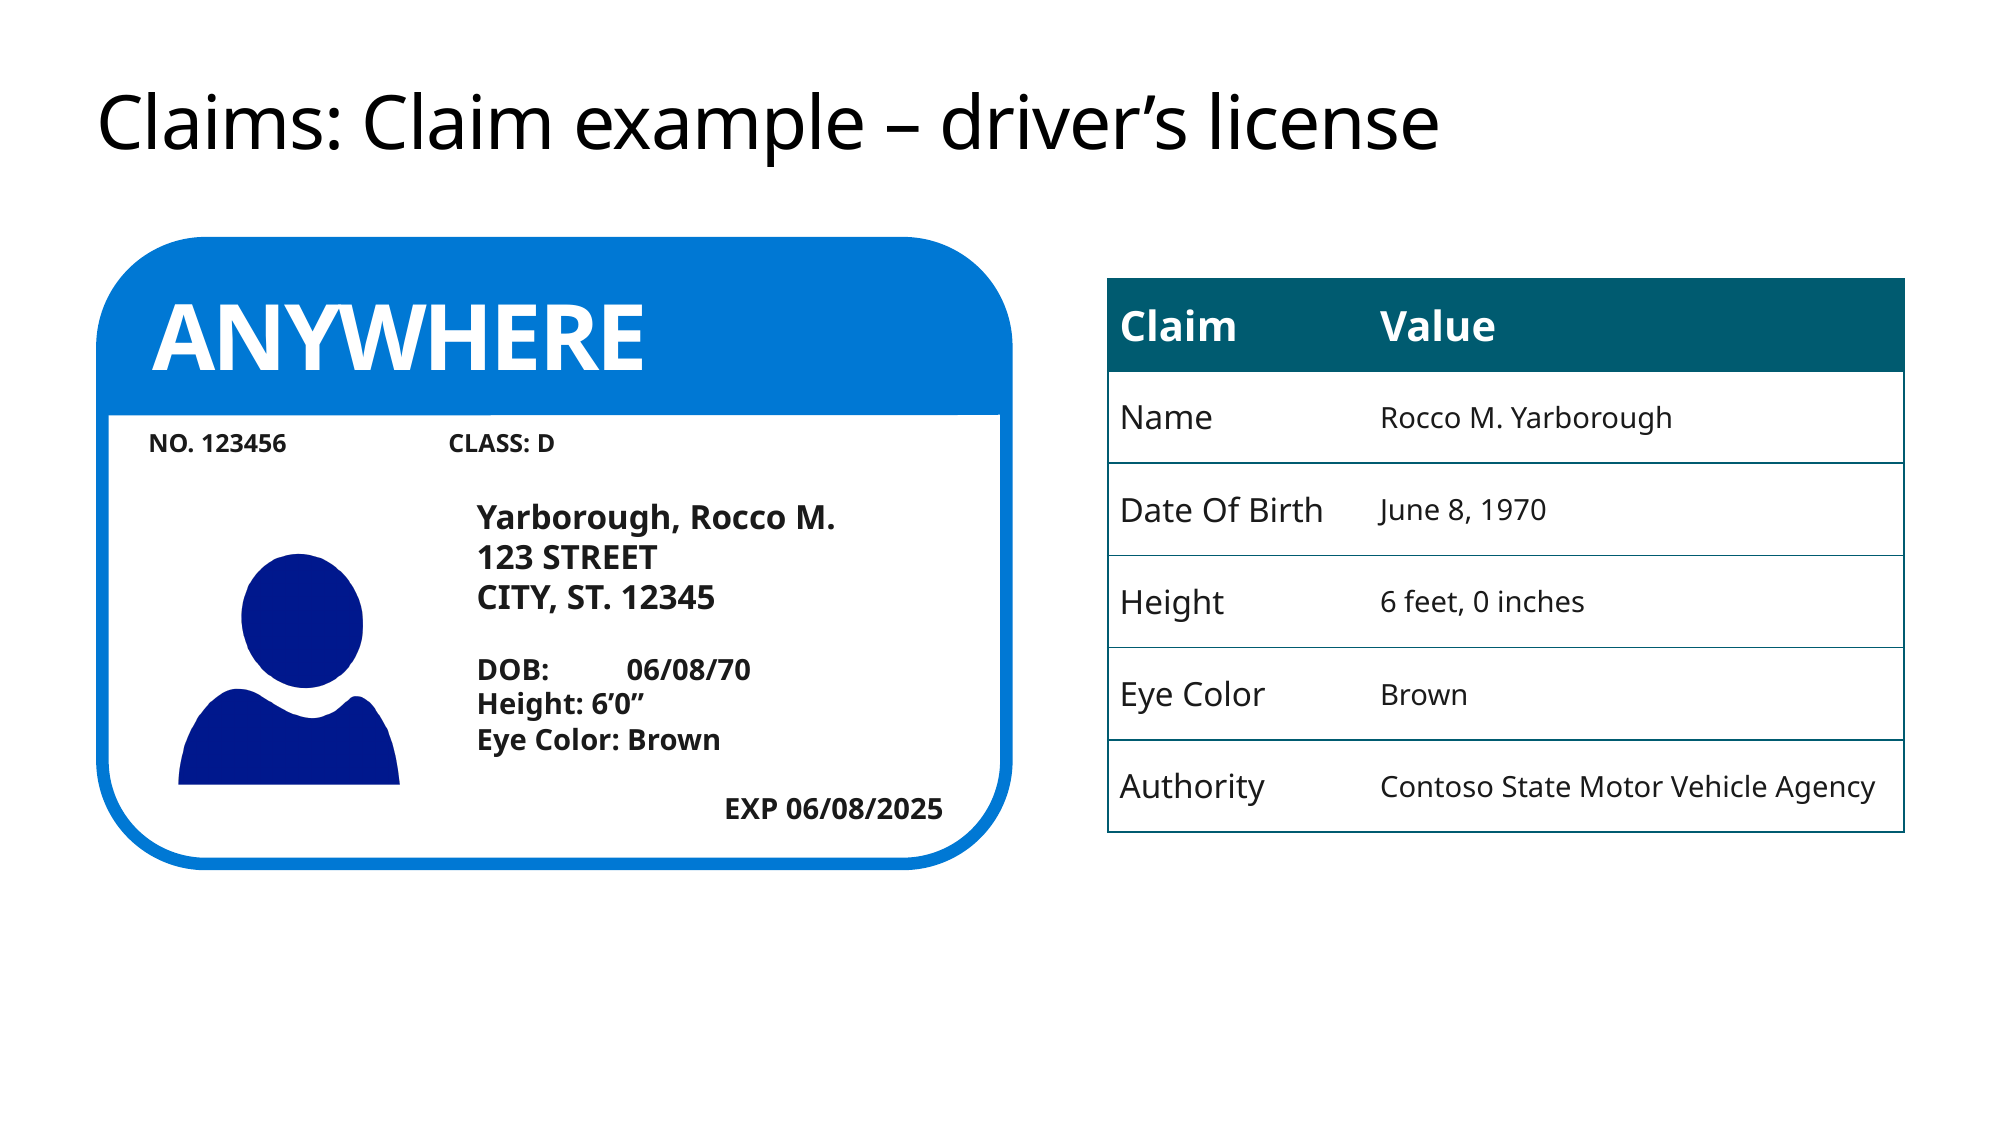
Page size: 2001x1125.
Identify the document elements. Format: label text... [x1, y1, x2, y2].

table_header Claim [1109, 280, 1368, 370]
table_cell June 8, 1970 [1368, 464, 1903, 555]
title Claims: Claim example – driver’s license [96, 75, 1904, 166]
table_cell Name [1109, 372, 1368, 462]
table_cell 6 feet, 0 inches [1368, 556, 1903, 647]
table_cell Brown [1368, 648, 1903, 739]
table_cell Rocco M. Yarborough [1368, 372, 1903, 462]
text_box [99, 242, 1010, 865]
table_cell Eye Color [1109, 648, 1368, 739]
table_cell Date Of Birth [1109, 464, 1368, 555]
table_header Value [1368, 280, 1903, 370]
table_cell Contoso State Motor Vehicle Agency [1368, 741, 1903, 831]
table_cell Height [1109, 556, 1368, 647]
table_cell Authority [1109, 741, 1368, 831]
